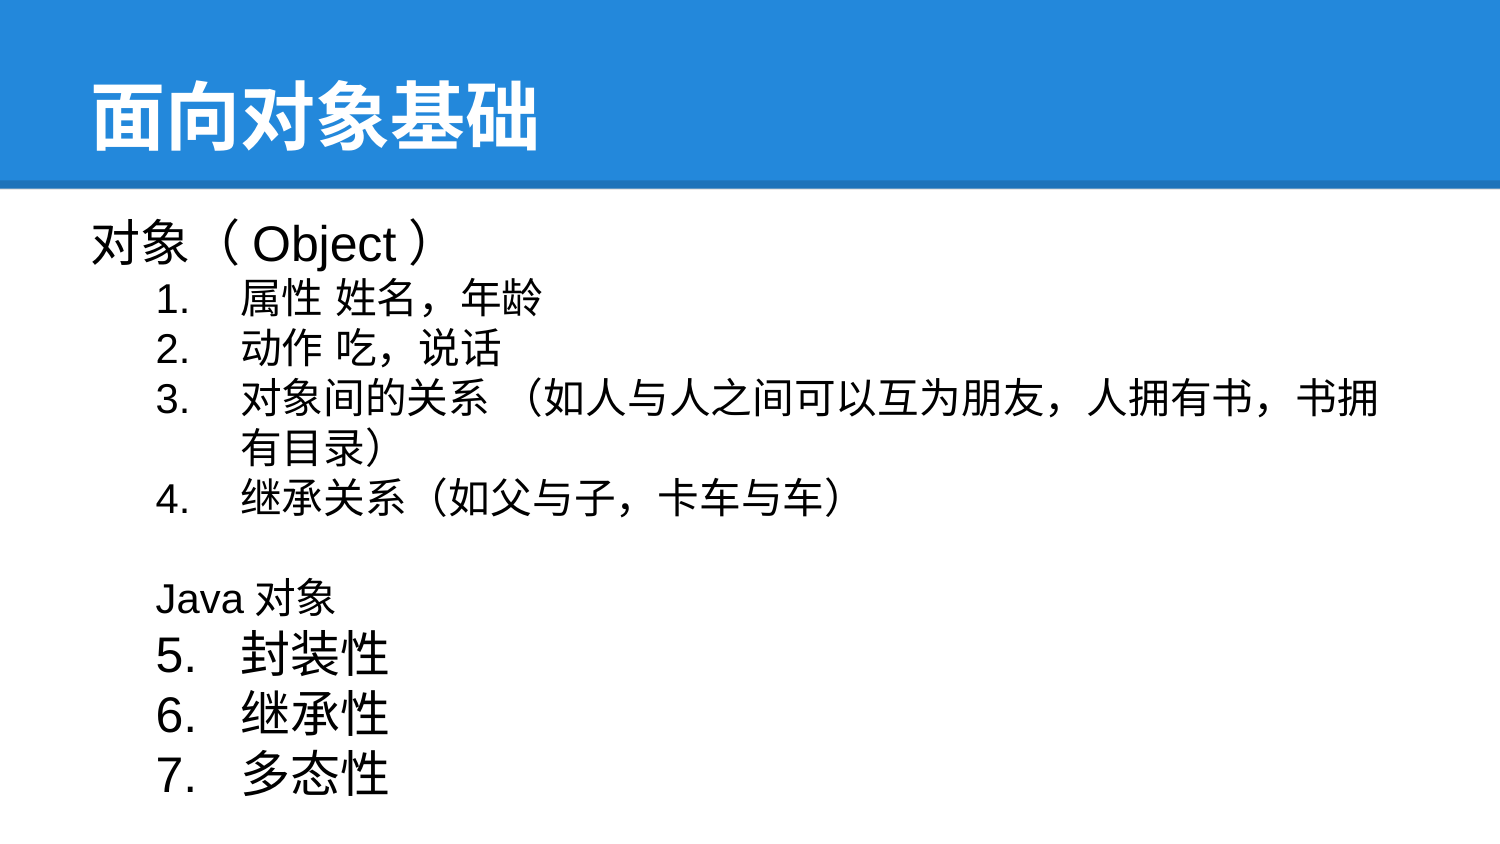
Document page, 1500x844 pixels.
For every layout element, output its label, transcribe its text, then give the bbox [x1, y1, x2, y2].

title 面向对象基础 [75, 33, 1425, 175]
list 对象（Object） 属性 姓名，年龄 动作 吃，说话 对象间的关系 （如人与人之间可以互为朋友，人拥有书，书拥有目录） 继承关系（如父与子，卡车与车） Java对象 封装性 继承性 多态性 [75, 196, 1425, 808]
